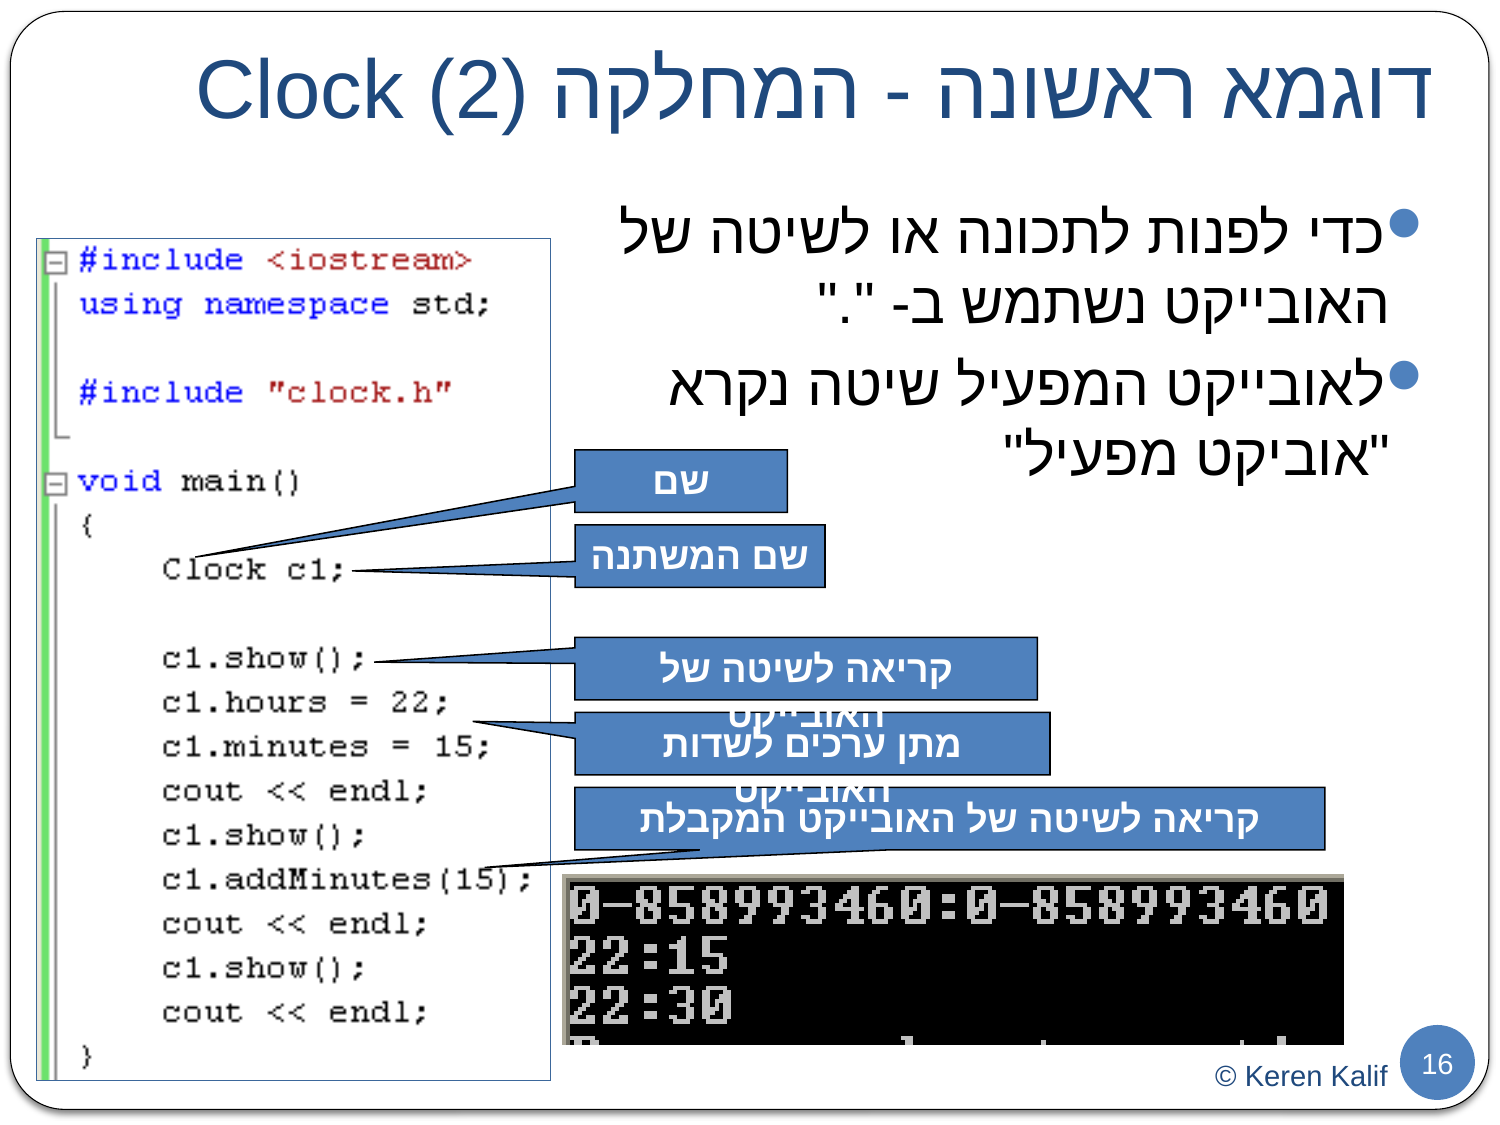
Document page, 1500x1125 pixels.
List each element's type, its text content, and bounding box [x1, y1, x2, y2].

picture [37, 239, 551, 1080]
text_box מתן ערכים לשדות האובייקט [555, 712, 1051, 775]
list כדי לפנות לתכונה או לשיטה של האובייקט נשתמש ב- "." לאובייקט המפעיל שיטה נקרא "אוביקט מפעיל" [537, 187, 1451, 1037]
text_box שם הטיפוס [555, 449, 788, 513]
text_box קריאה לשיטה של האובייקט המקבלת פרמטרים [555, 787, 1325, 865]
title דוגמא ראשונה - המחלקה Clock (2) [49, 0, 1451, 151]
picture [562, 874, 1345, 1045]
footer © Keren Kalif [1200, 1037, 1500, 1113]
text_box קריאה לשיטה של האובייקט [555, 637, 1038, 700]
text_box שם המשתנה [555, 524, 826, 588]
text_box 16 [1399, 1024, 1475, 1100]
